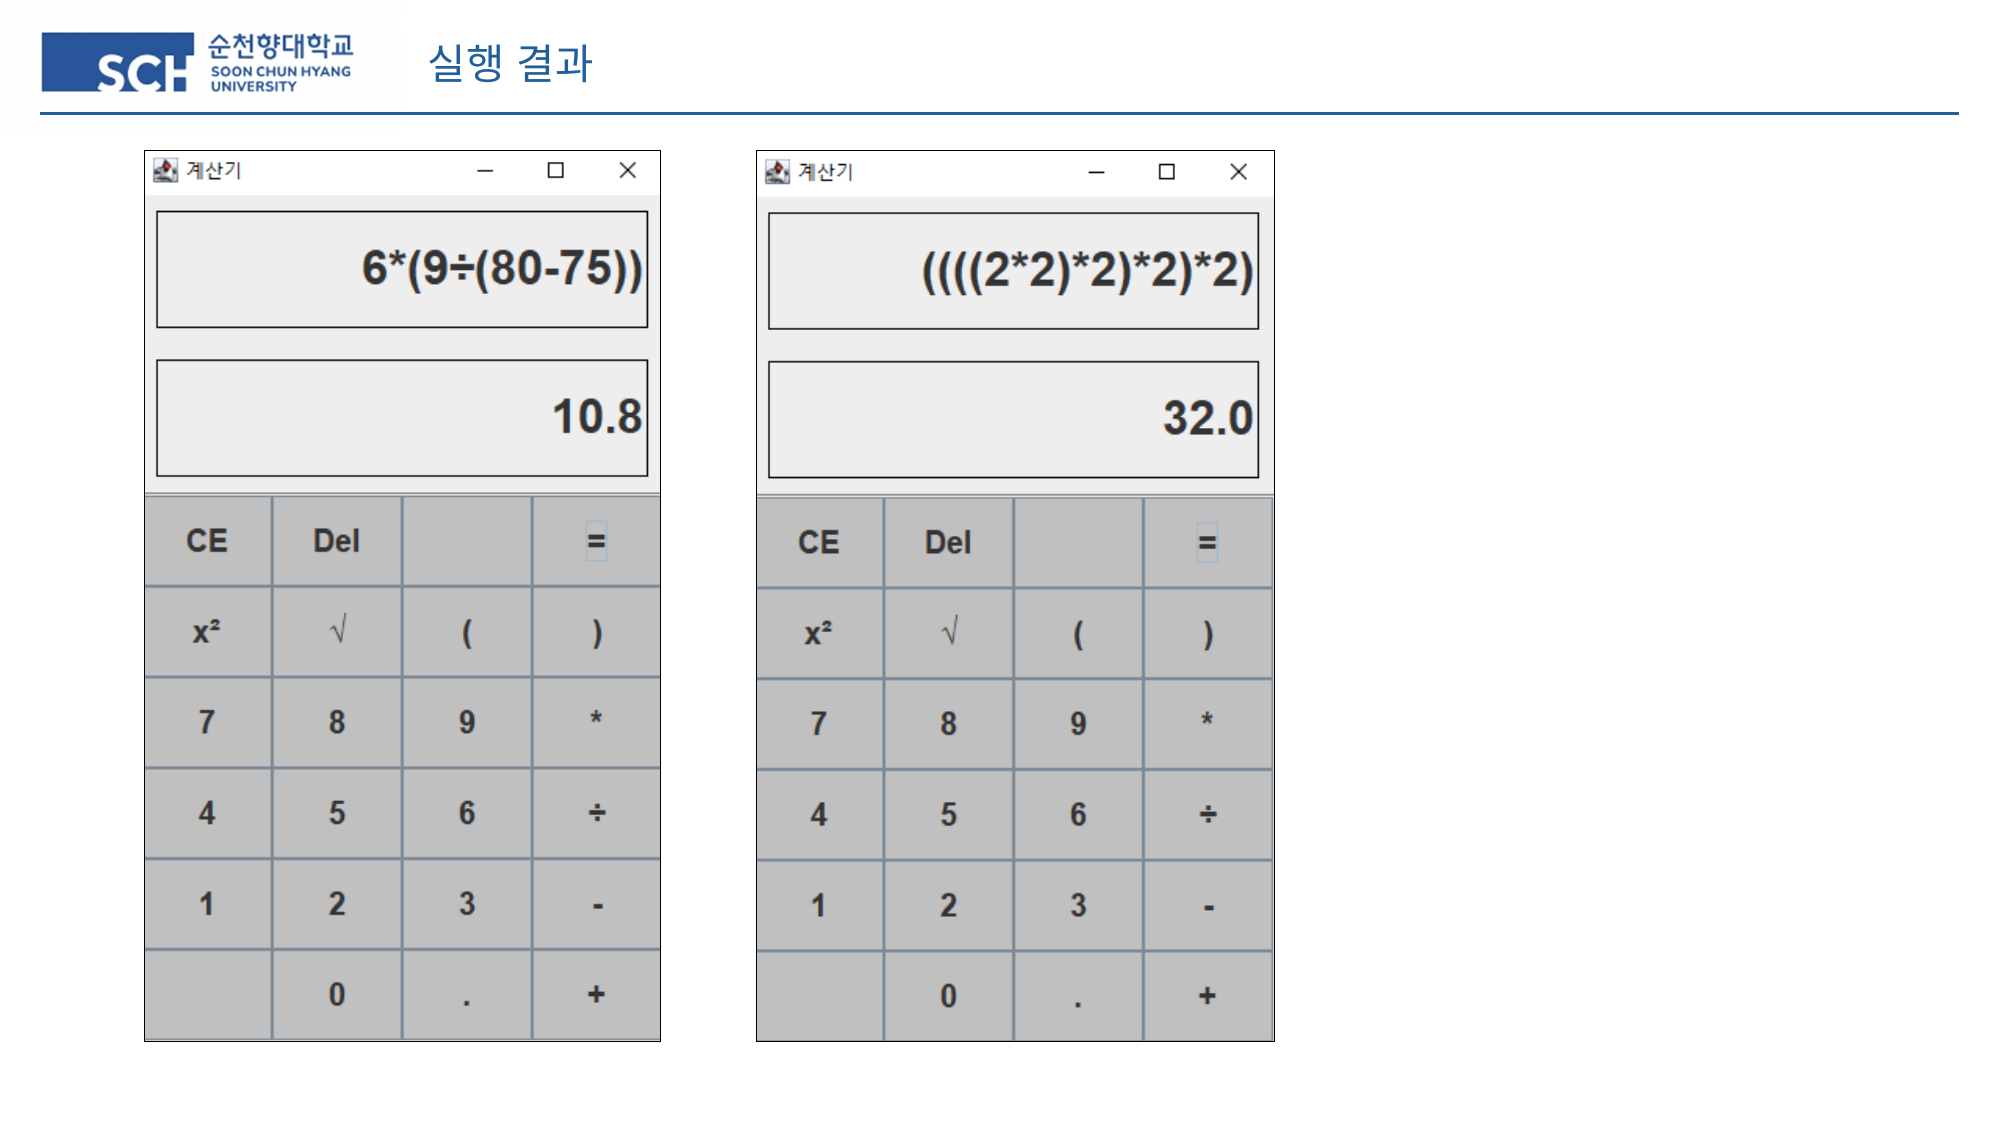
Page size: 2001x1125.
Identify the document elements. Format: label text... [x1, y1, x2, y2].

picture [755, 150, 1276, 1043]
text_box 실행 결과 [413, 30, 1061, 95]
picture [144, 150, 661, 1043]
picture [0, 0, 404, 134]
